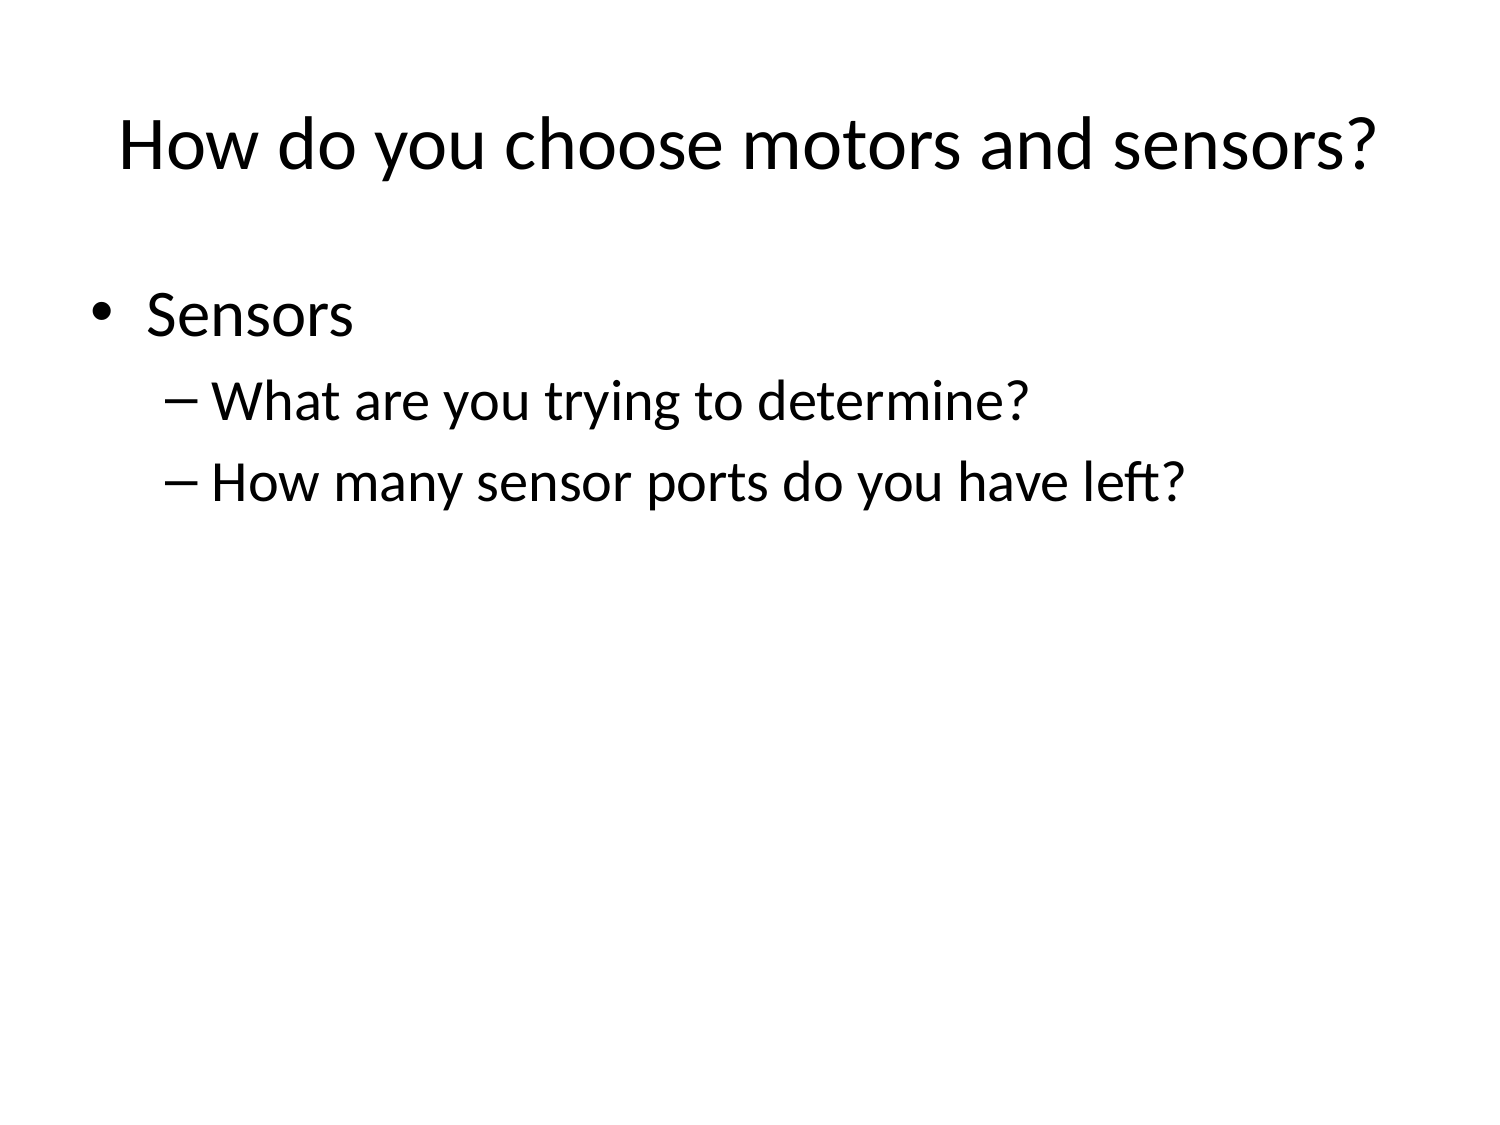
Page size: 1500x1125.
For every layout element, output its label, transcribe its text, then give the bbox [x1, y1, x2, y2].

title How do you choose motors and sensors? [75, 45, 1425, 233]
list Sensors What are you trying to determine? How many sensor ports do you have left? [75, 262, 1425, 1005]
